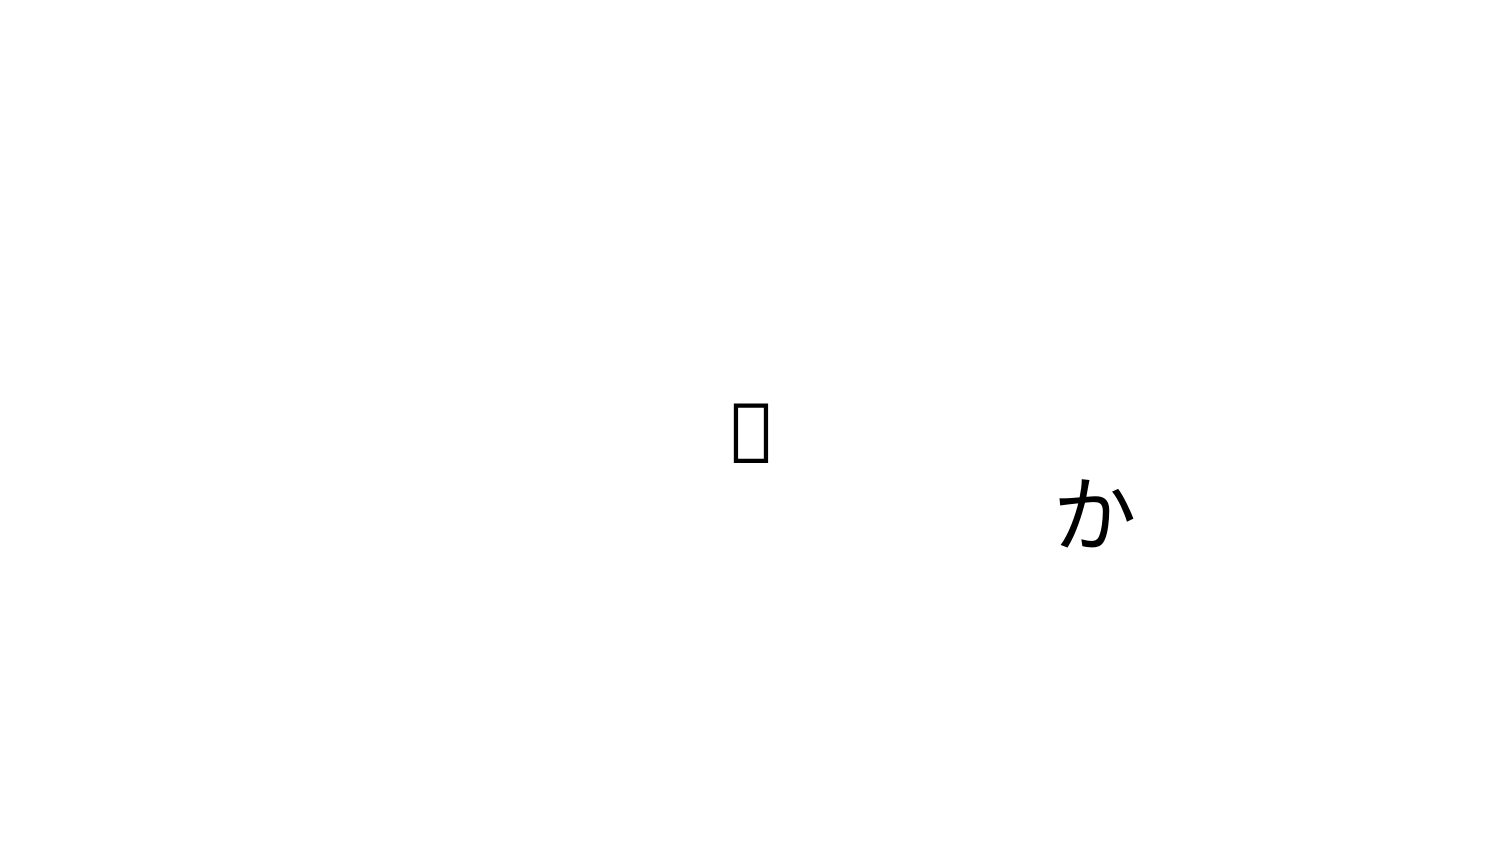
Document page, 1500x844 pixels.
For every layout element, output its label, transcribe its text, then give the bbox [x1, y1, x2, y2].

text_box か [1036, 454, 1155, 573]
text_box ➕ [671, 362, 832, 497]
